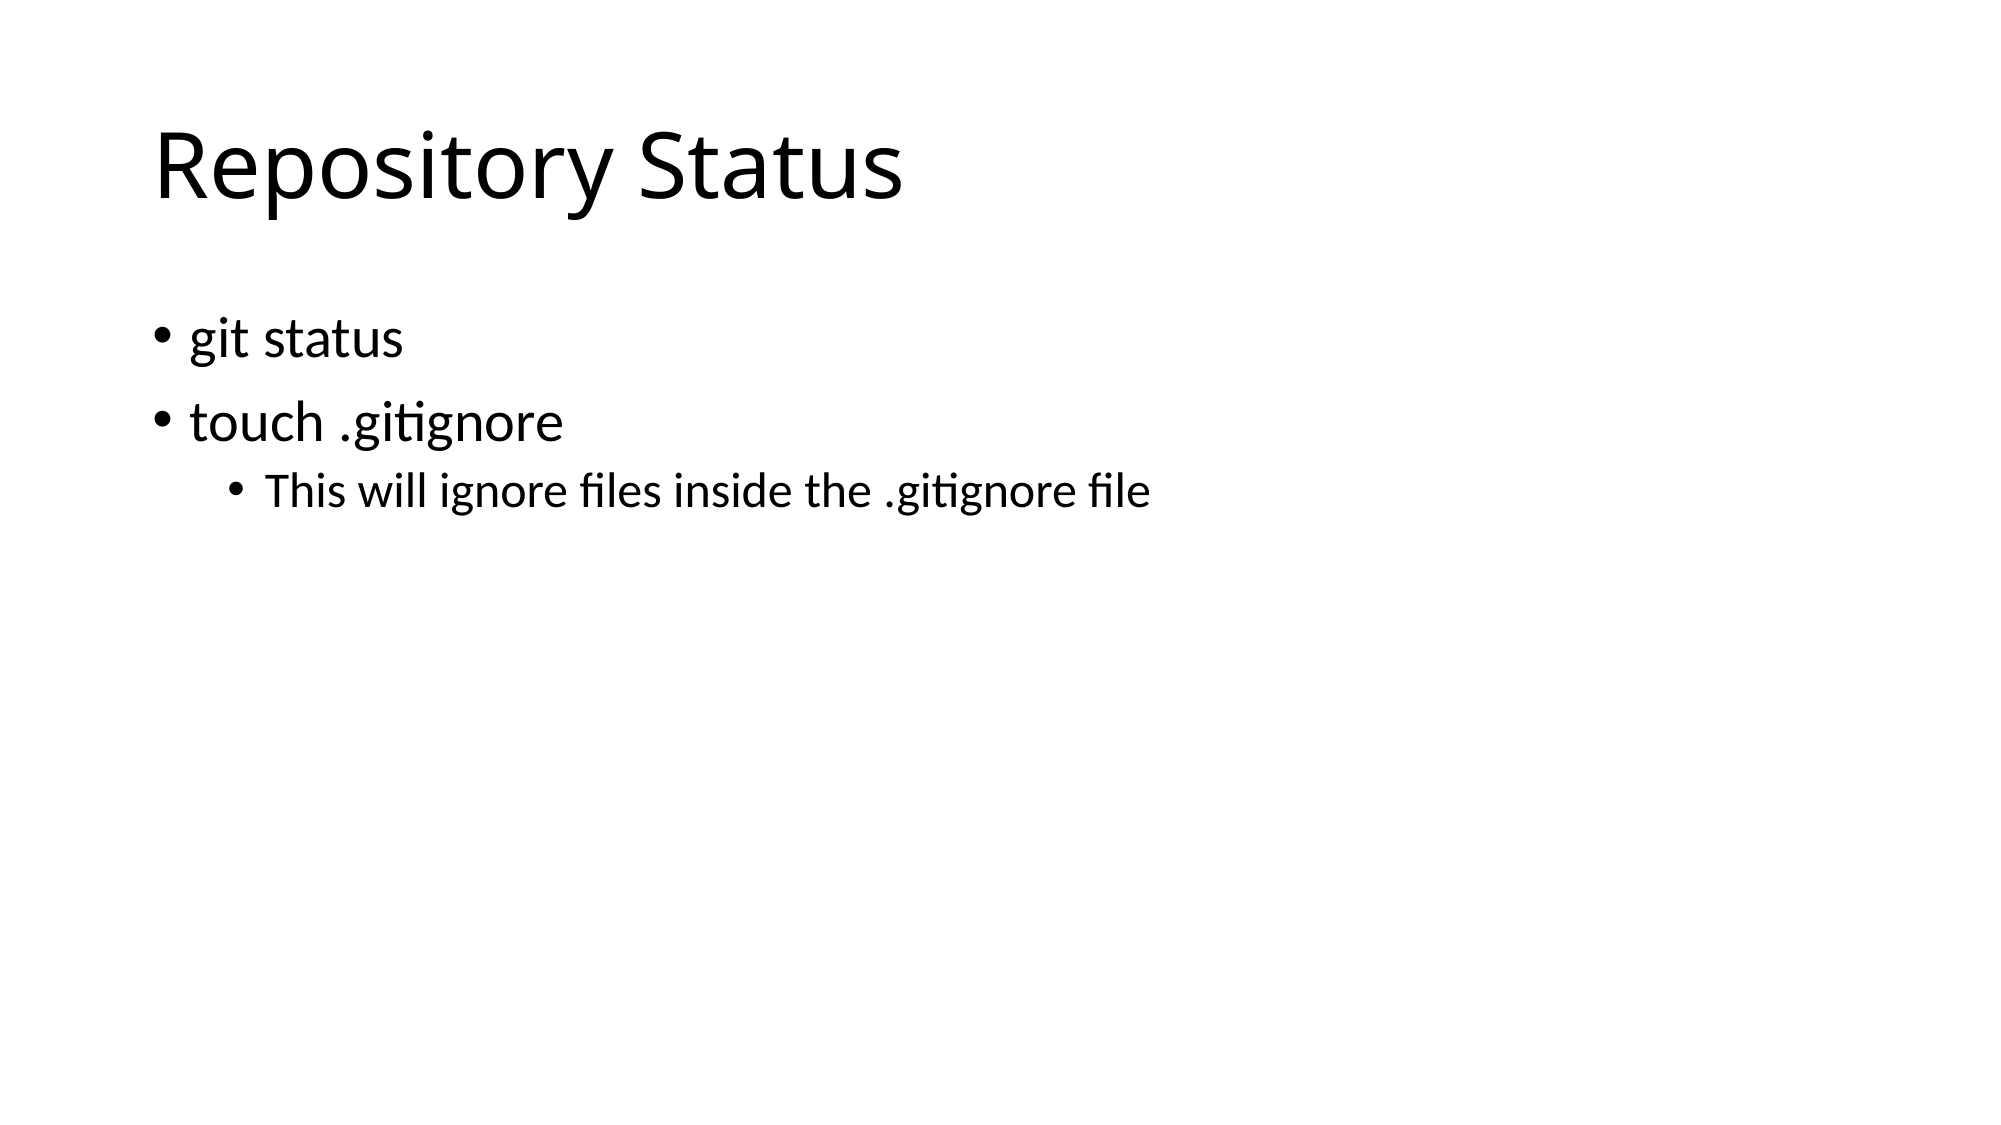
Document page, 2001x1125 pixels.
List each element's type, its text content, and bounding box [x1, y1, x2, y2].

list git status touch .gitignore This will ignore files inside the .gitignore file [137, 299, 1863, 1014]
title Repository Status [137, 59, 1863, 278]
